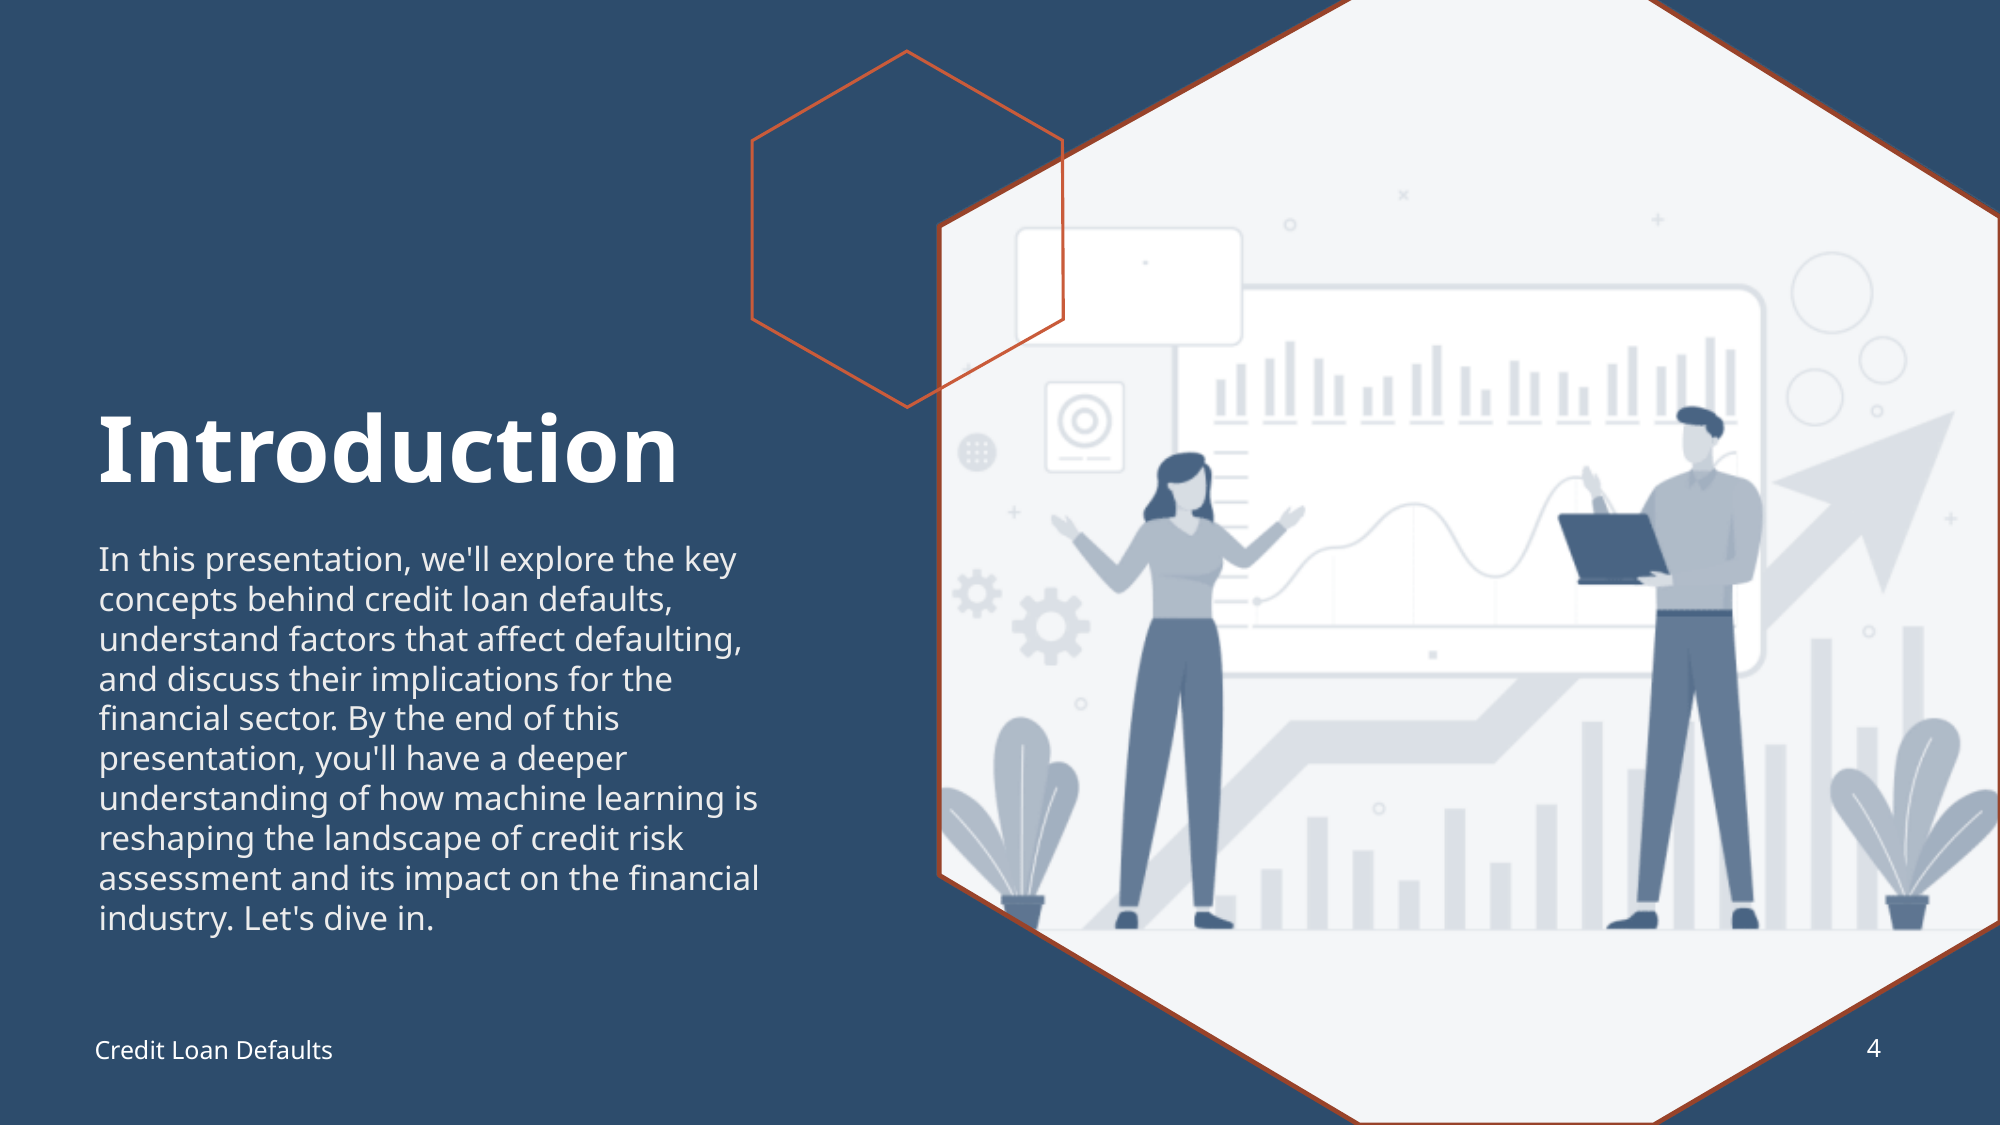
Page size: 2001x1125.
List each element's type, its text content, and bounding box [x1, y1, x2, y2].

text_box [752, 51, 939, 408]
footer Credit Loan Defaults [79, 1020, 755, 1080]
picture [939, 0, 2000, 1125]
list In this presentation, we'll explore the key concepts behind credit loan defaults, understand factors that affect defaulting, and discuss their implications for the financial sector. By the end of this presentation, you'll have a deeper understanding of how machine learning is reshaping the landscape of credit risk assessment and its impact on the financial industry. Let's dive in. [83, 530, 783, 743]
title Introduction [83, 343, 923, 562]
